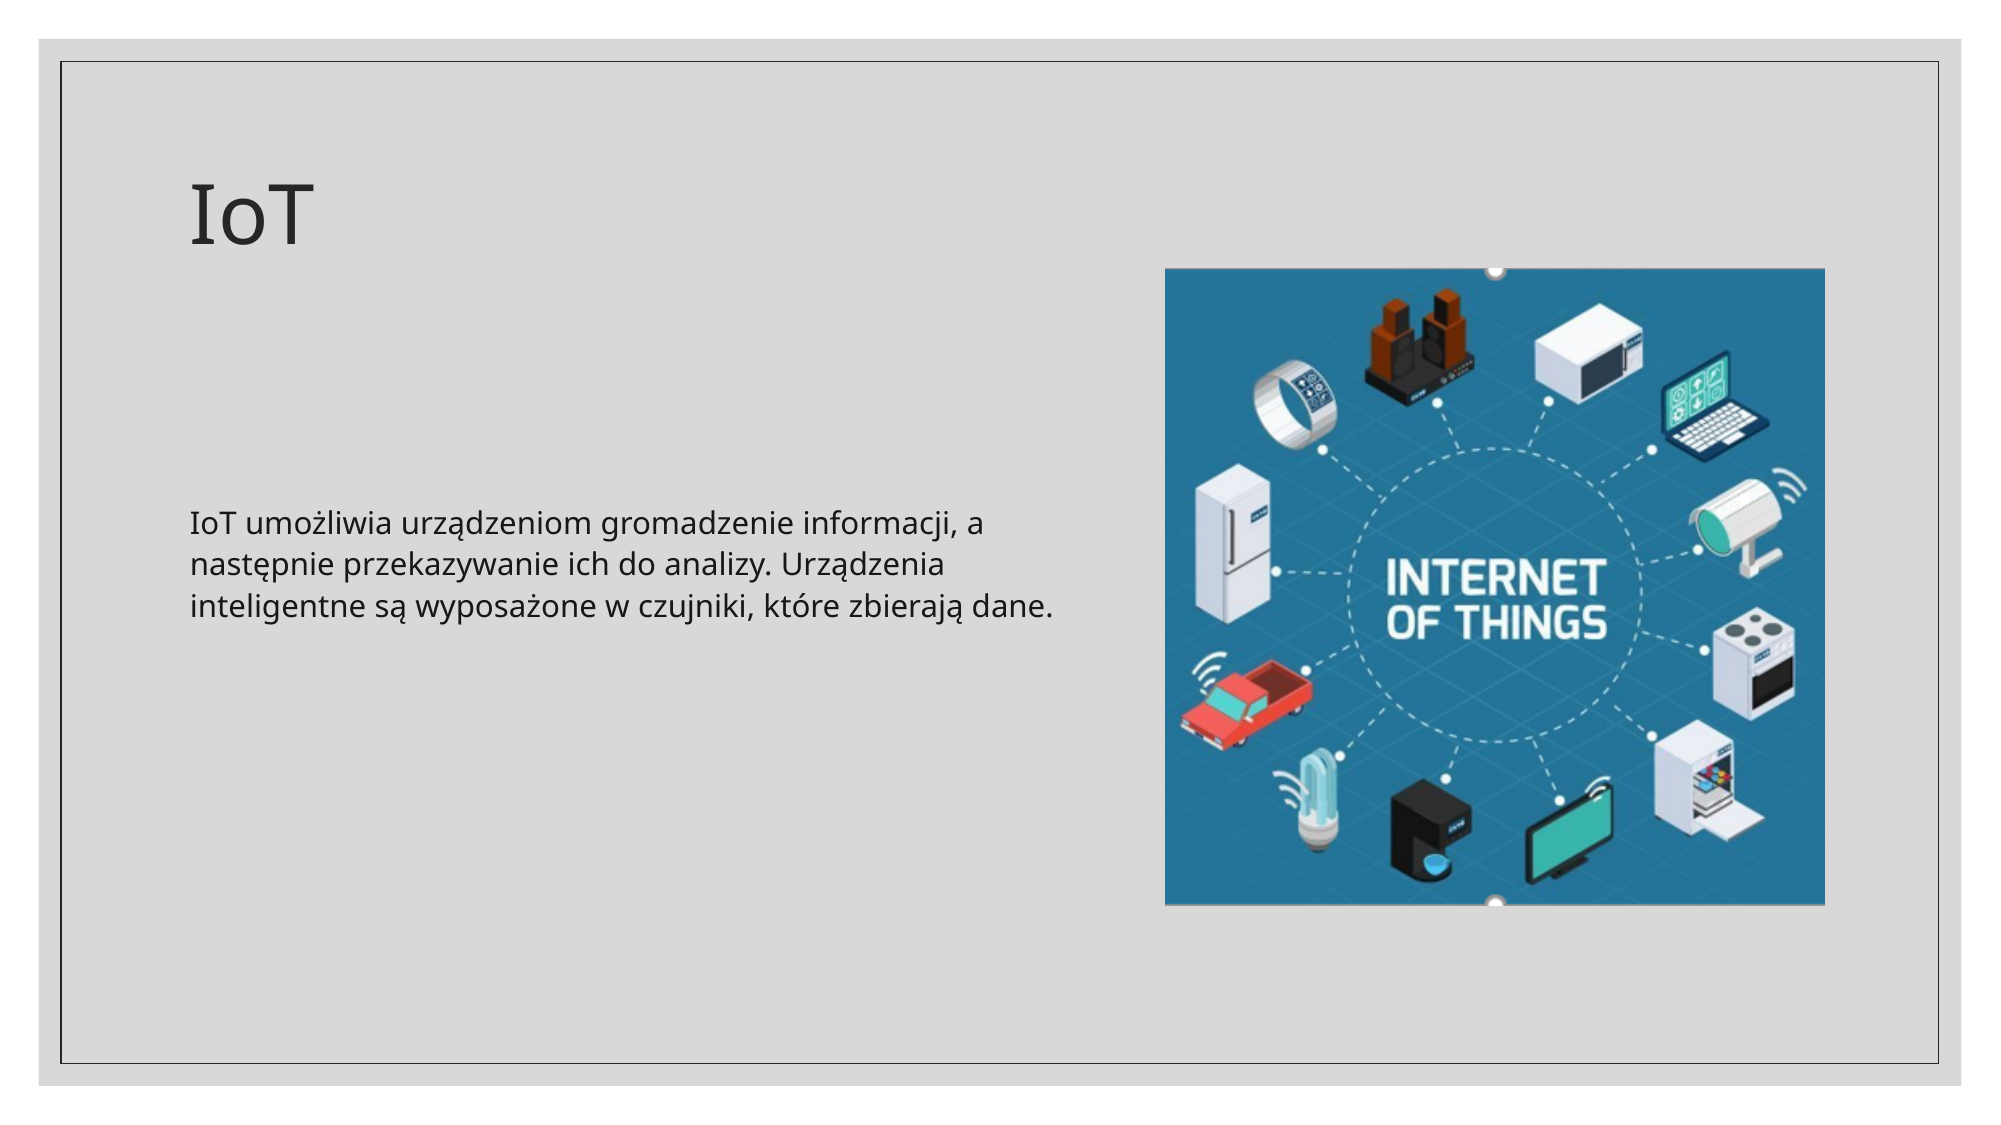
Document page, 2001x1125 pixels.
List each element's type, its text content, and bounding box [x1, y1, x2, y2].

title IoT [174, 105, 1825, 331]
picture [1165, 268, 1825, 906]
list IoT umożliwia urządzeniom gromadzenie informacji, a następnie przekazywanie ich do analizy. Urządzenia inteligentne są wyposażone w czujniki, które zbierają dane. [174, 492, 1121, 906]
